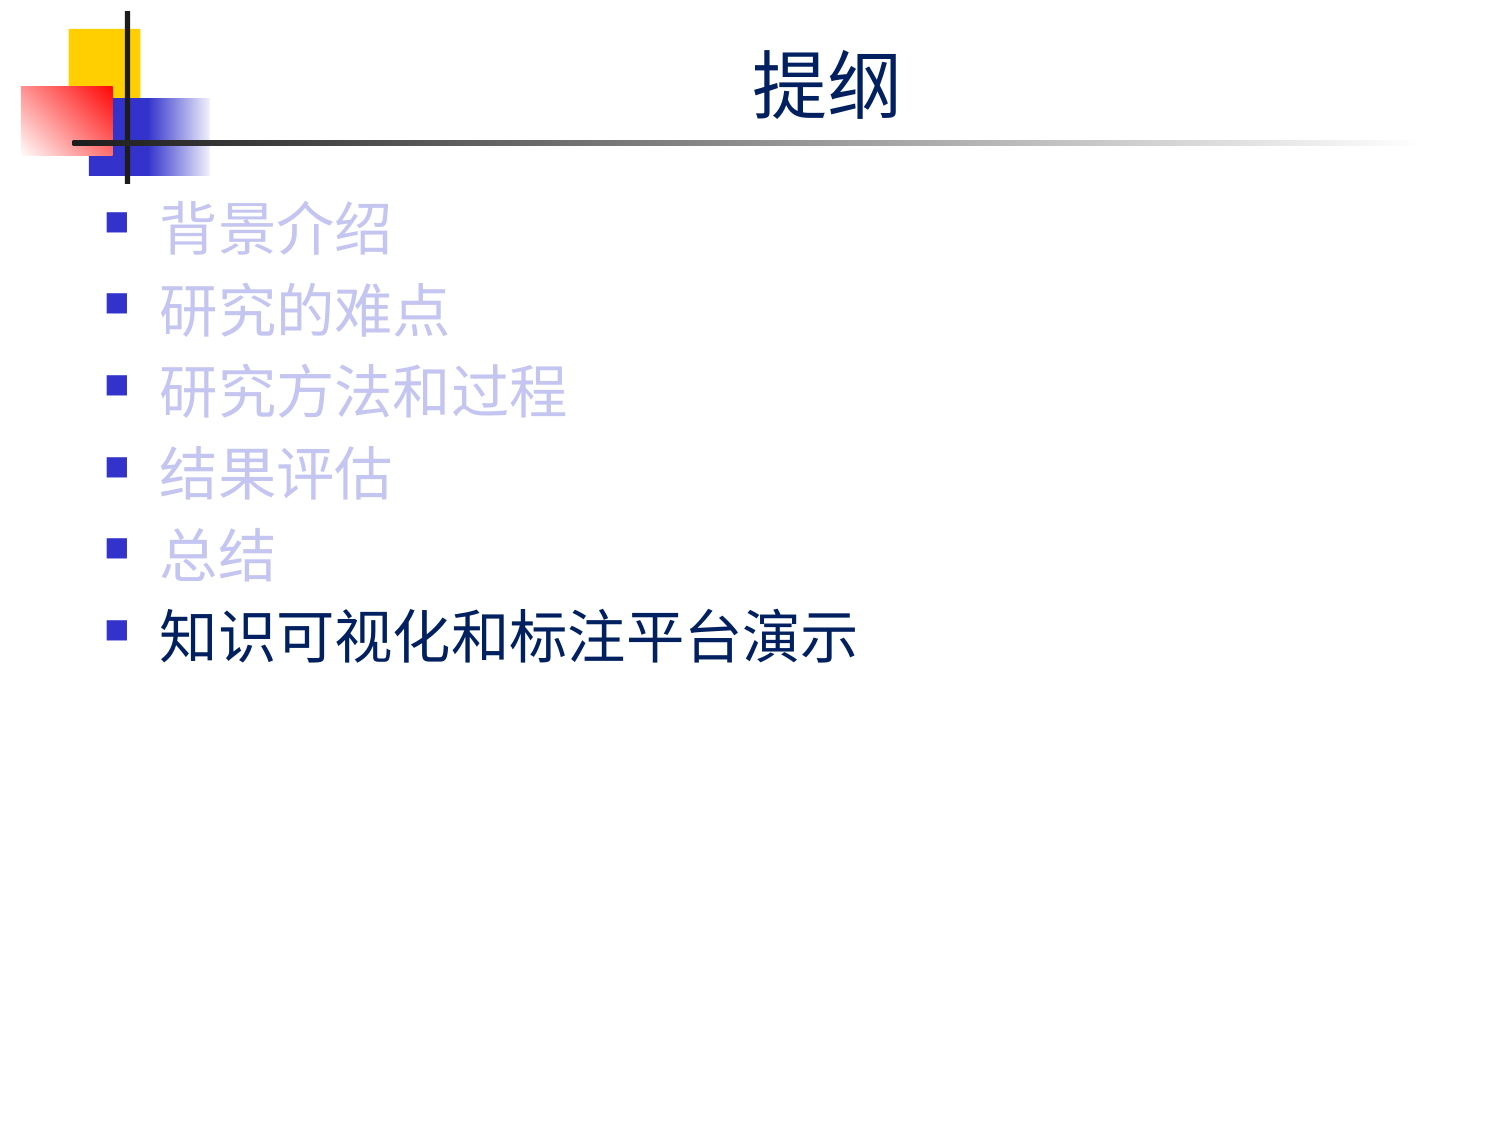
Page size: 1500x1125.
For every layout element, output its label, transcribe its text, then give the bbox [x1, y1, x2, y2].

title 提纲 [188, 23, 1468, 137]
list 背景介绍 研究的难点 研究方法和过程 结果评估 总结 知识可视化和标注平台演示 [88, 184, 1461, 1083]
